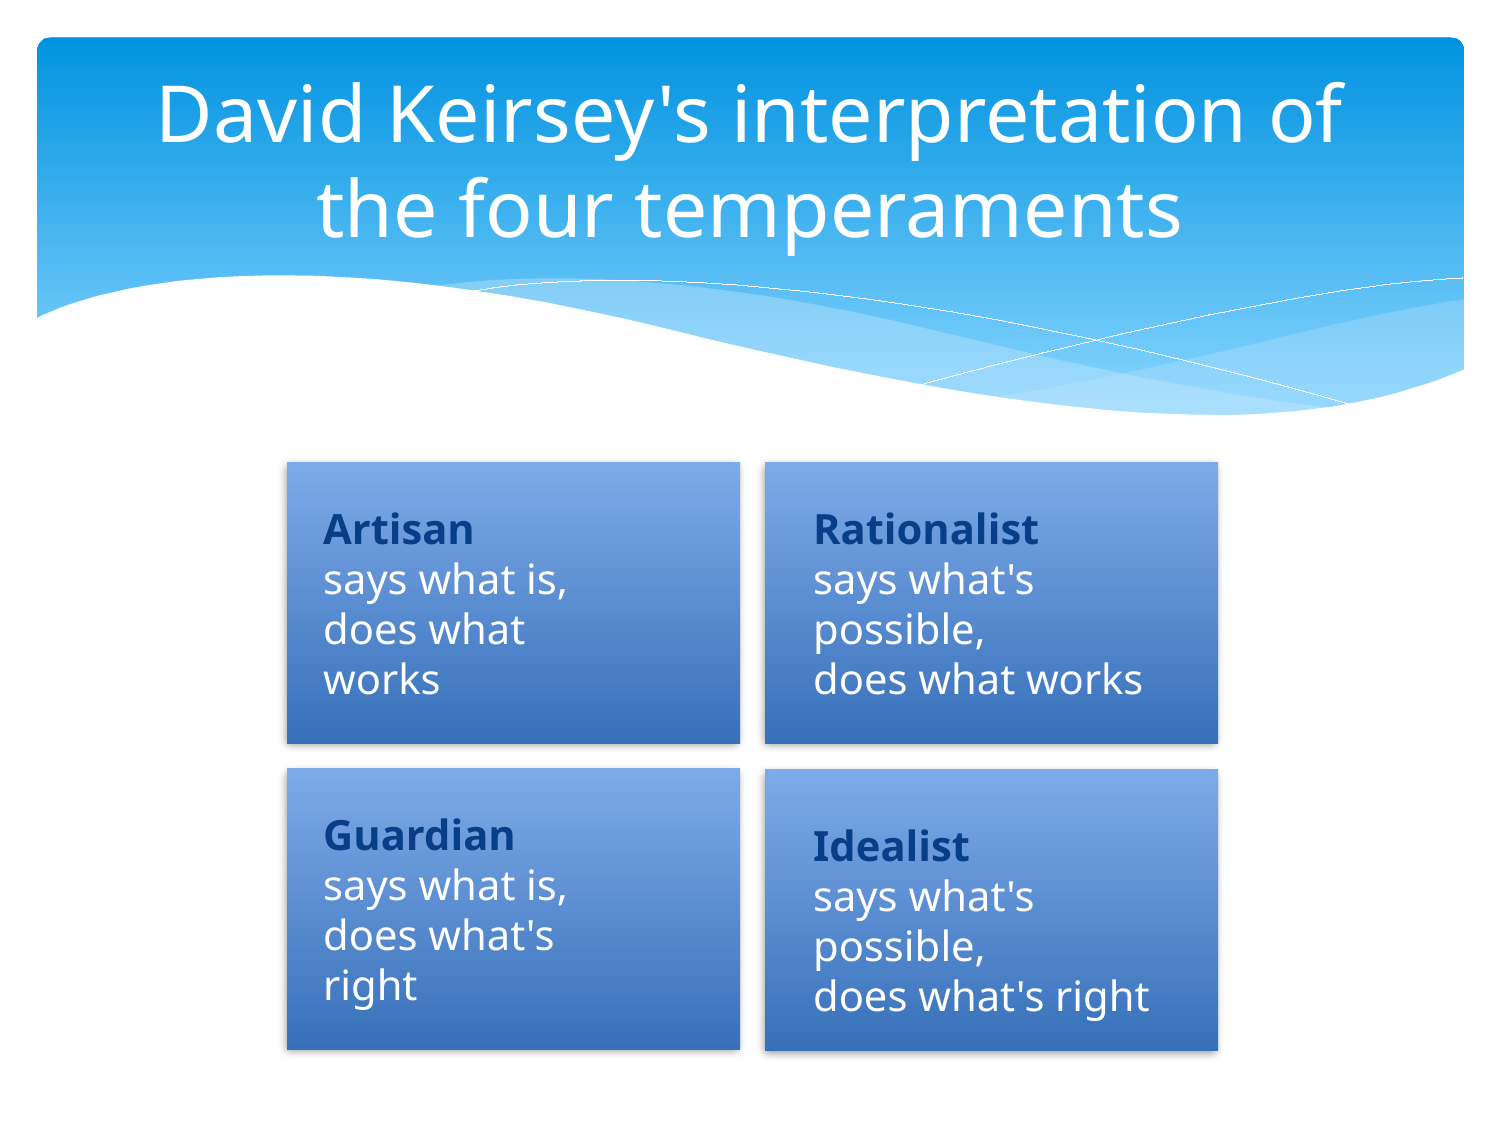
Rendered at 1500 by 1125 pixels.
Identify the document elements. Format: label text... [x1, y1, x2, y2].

text_box [765, 462, 1219, 744]
text_box [287, 768, 741, 1050]
text_box [287, 462, 741, 744]
title David Keirsey's interpretation of the four temperaments [75, 55, 1425, 261]
text_box Rationalist says what's possible, does what works [798, 495, 1173, 761]
text_box Guardian says what is, does what's right [308, 801, 655, 1016]
text_box Idealist says what's possible, does what's right [798, 812, 1200, 1027]
text_box [765, 769, 1219, 1051]
text_box Artisan says what is, does what works [308, 495, 625, 711]
